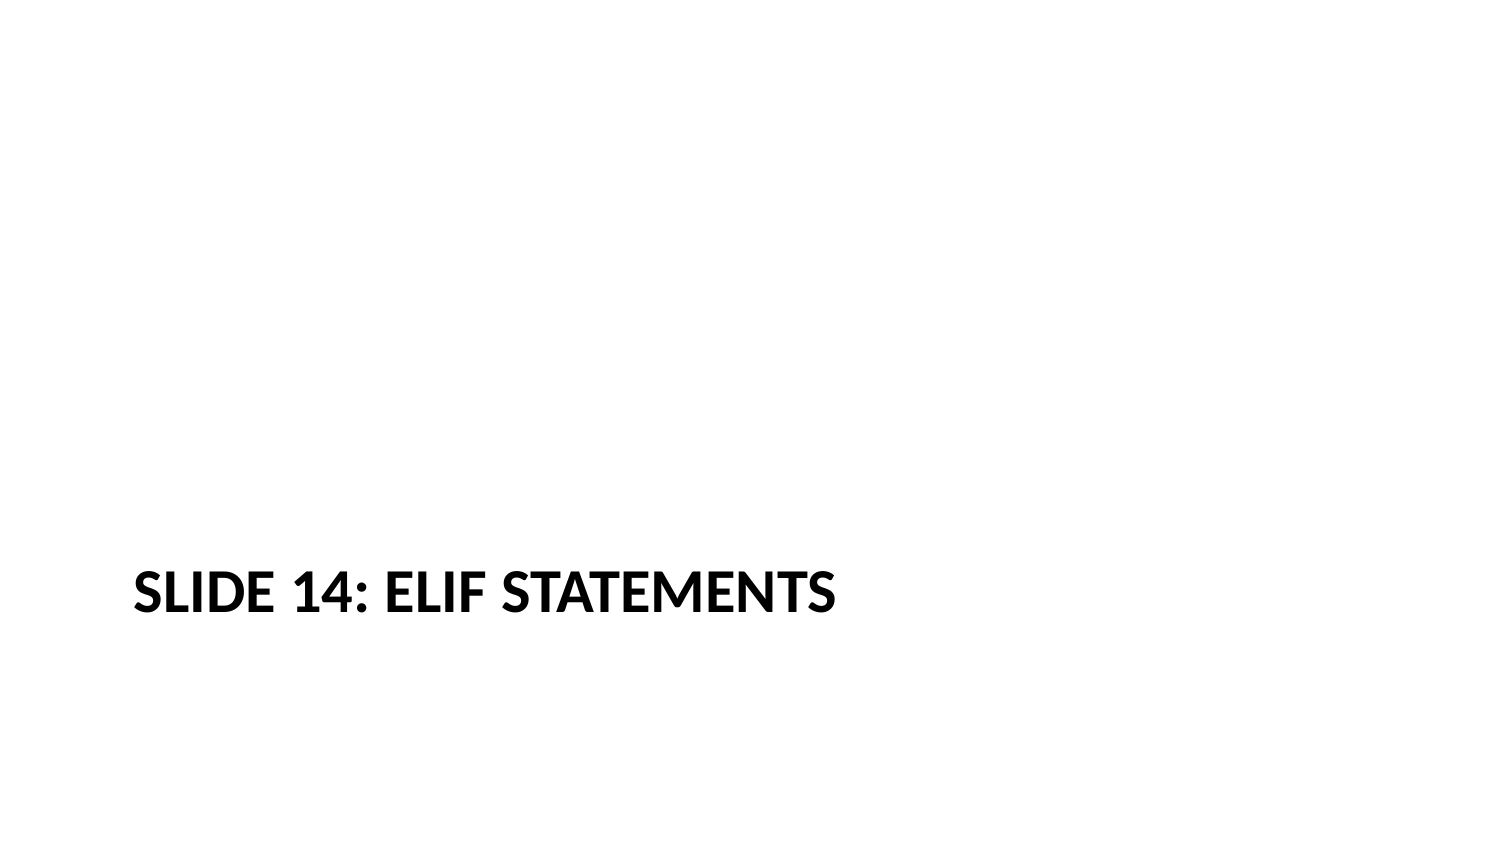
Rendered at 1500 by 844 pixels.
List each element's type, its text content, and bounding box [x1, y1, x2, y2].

title Slide 14: elif Statements [118, 542, 1394, 710]
